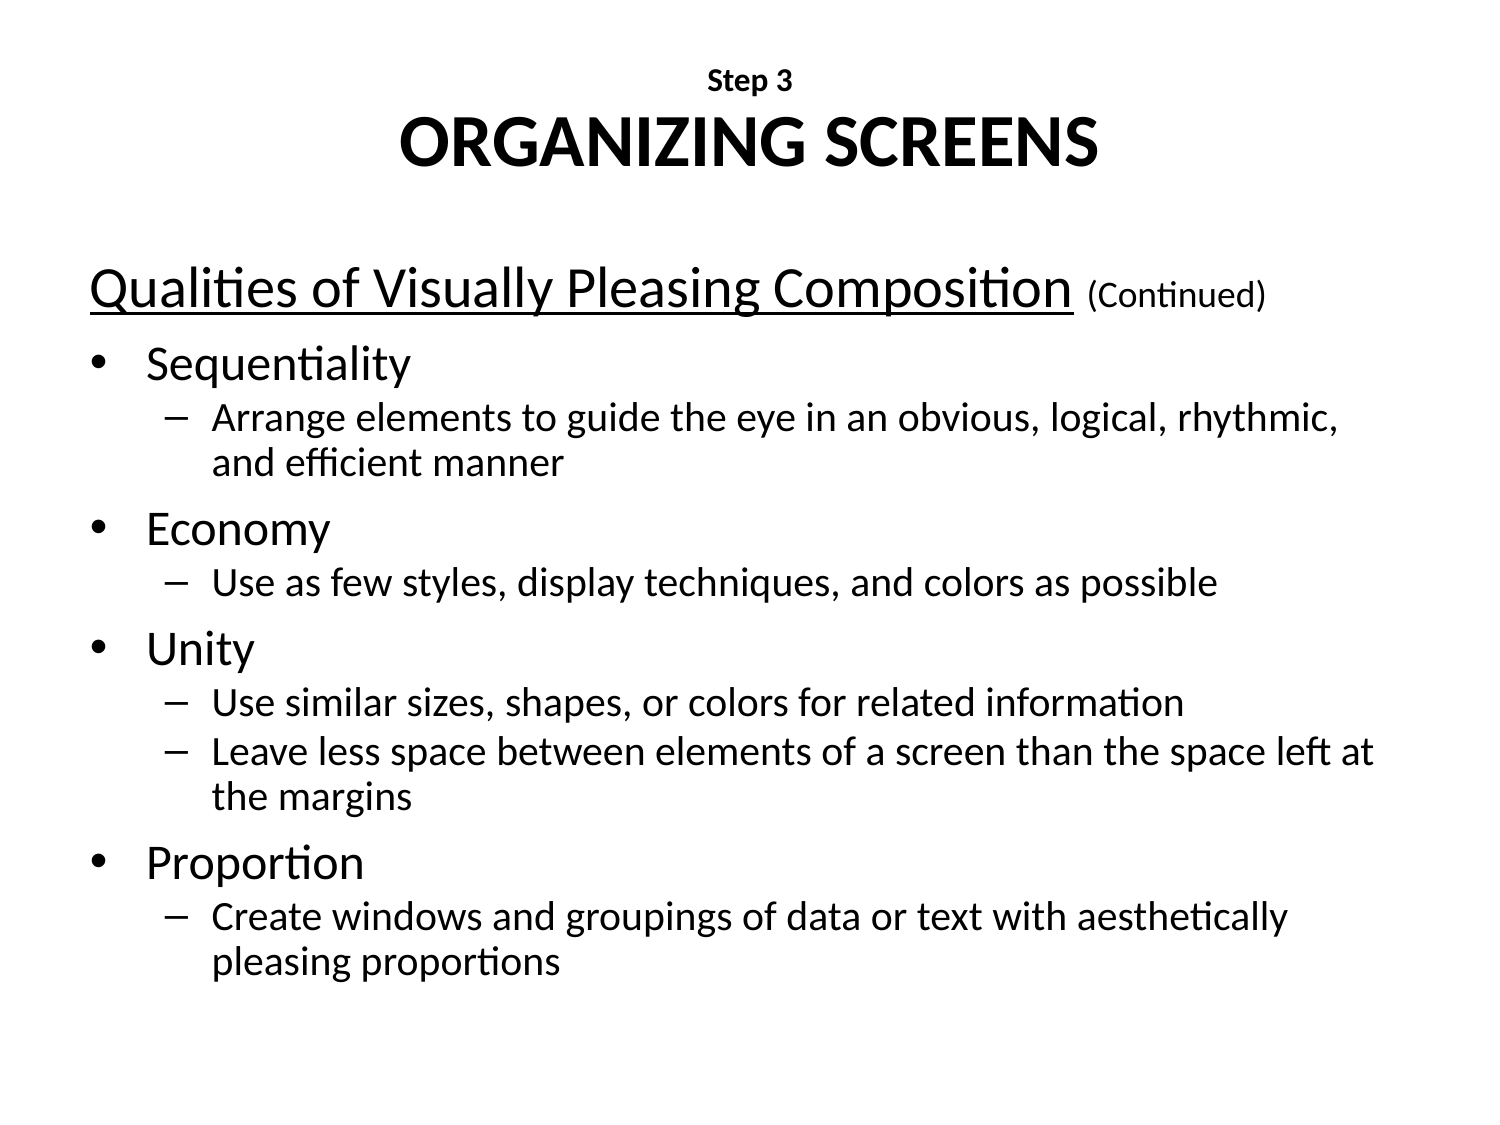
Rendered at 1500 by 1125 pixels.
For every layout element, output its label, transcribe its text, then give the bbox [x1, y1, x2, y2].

list Qualities of Visually Pleasing Composition (Continued)‏ Sequentiality Arrange elements to guide the eye in an obvious, logical, rhythmic, and efficient manner Economy Use as few styles, display techniques, and colors as possible Unity Use similar sizes, shapes, or colors for related information Leave less space between elements of a screen than the space left at the margins Proportion Create windows and groupings of data or text with aesthetically pleasing proportions [75, 249, 1425, 1038]
title Step 3 ORGANIZING SCREENS [75, 45, 1425, 200]
